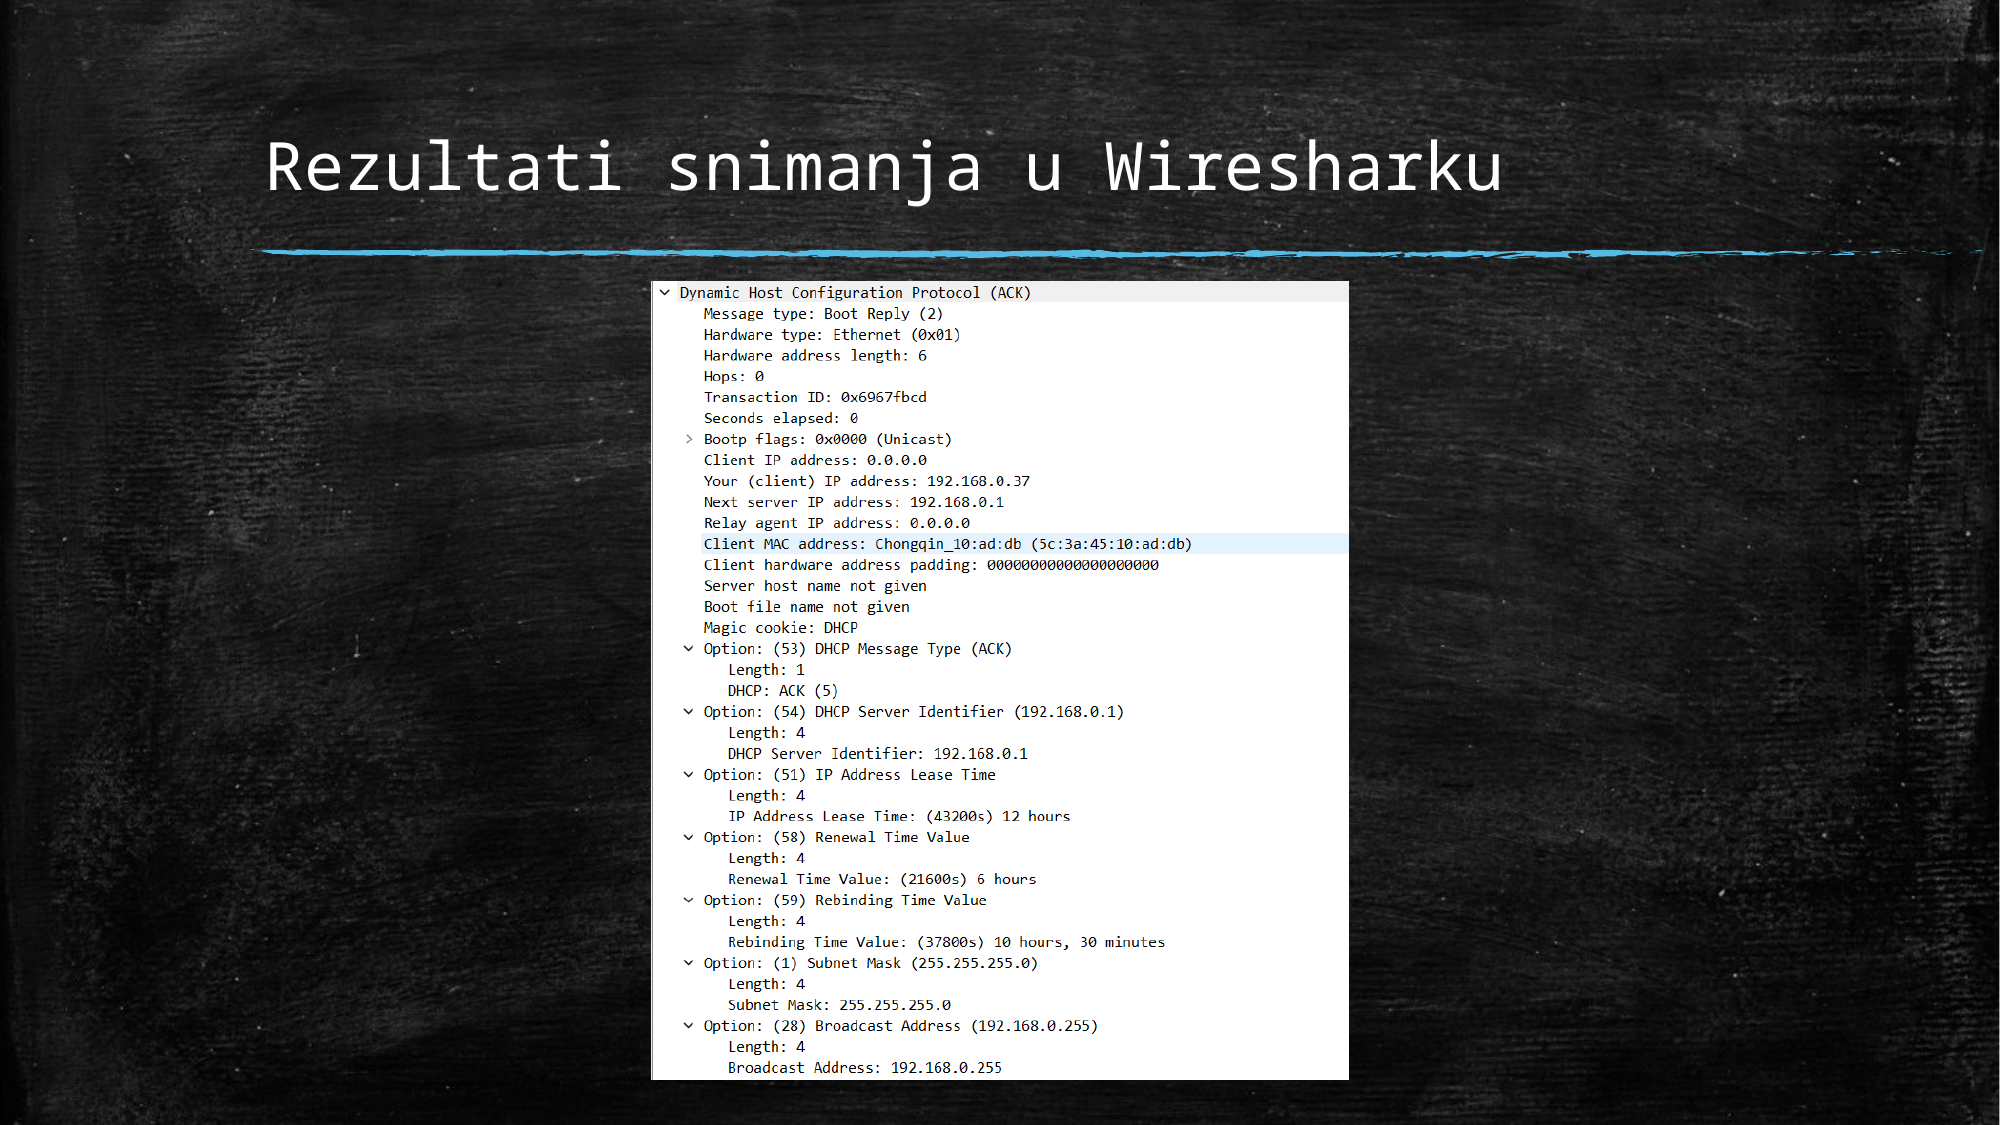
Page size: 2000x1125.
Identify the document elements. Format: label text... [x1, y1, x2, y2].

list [651, 281, 1349, 1080]
title Rezultati snimanja u Wiresharku [249, 45, 1750, 213]
